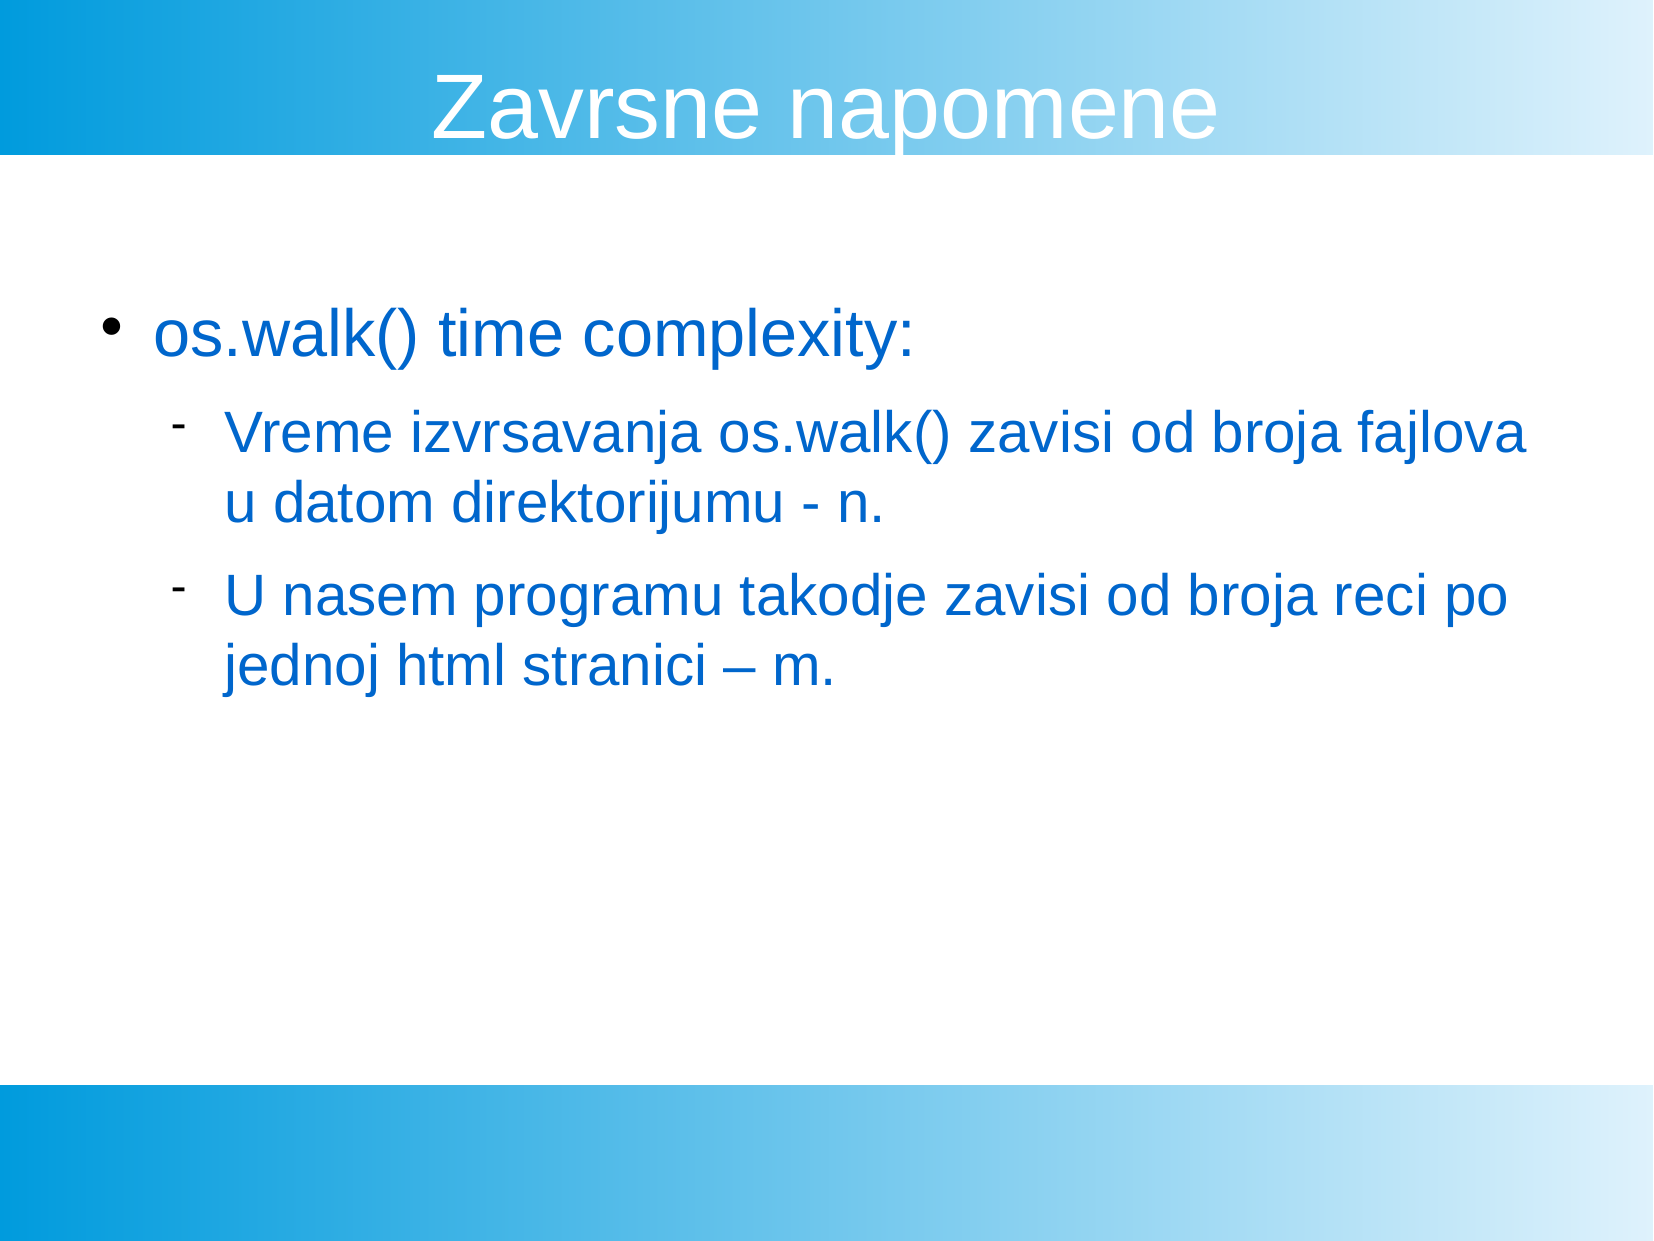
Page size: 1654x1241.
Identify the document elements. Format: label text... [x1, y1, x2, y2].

text_box os.walk() time complexity: Vreme izvrsavanja os.walk() zavisi od broja fajlova u datom direktorijumu - n. U nasem programu takodje zavisi od broja reci po jednoj html stranici – m. [82, 290, 1571, 1010]
text_box Zavrsne napomene [82, 46, 1571, 157]
